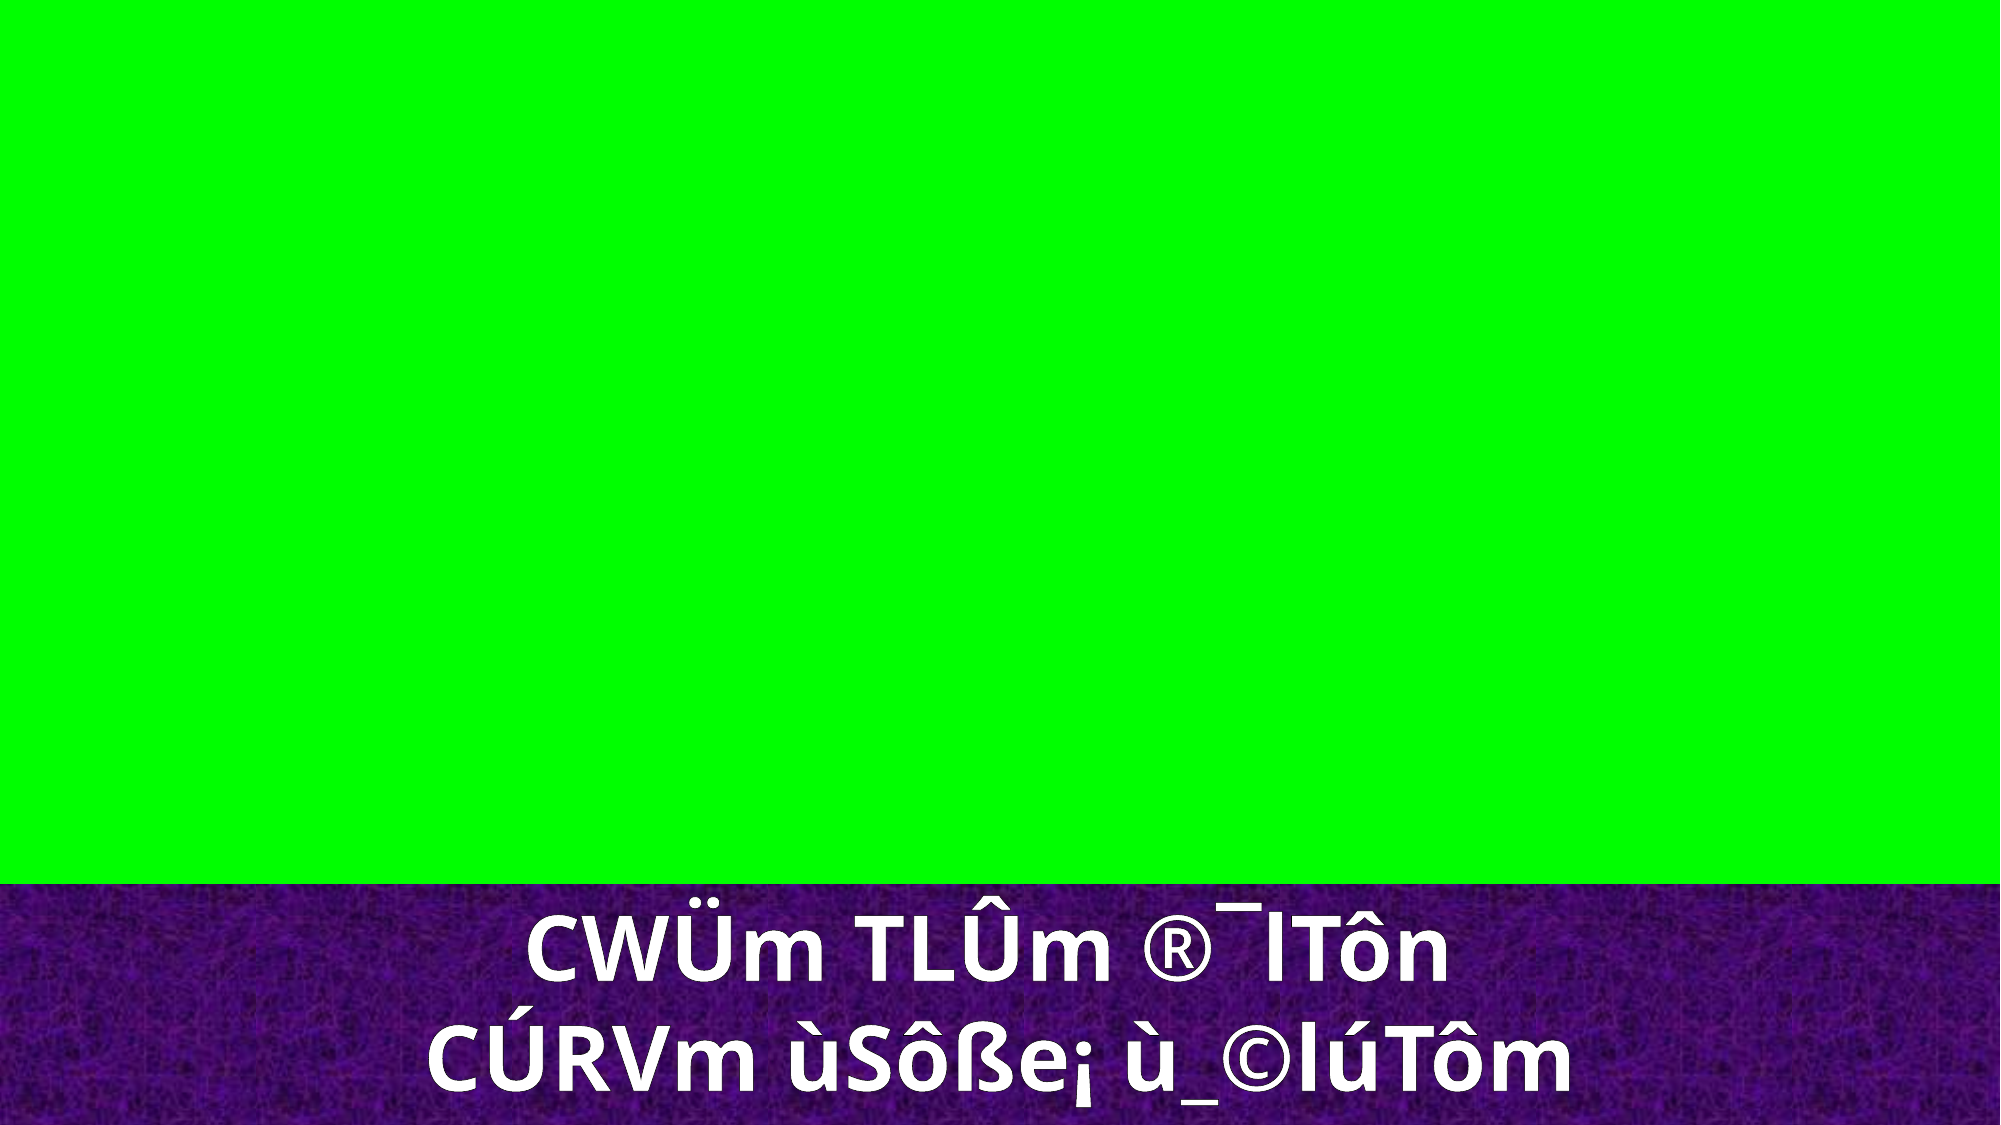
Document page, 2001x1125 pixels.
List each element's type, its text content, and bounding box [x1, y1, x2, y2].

text_box [0, 884, 2000, 1125]
text_box CWÜm TLÛm ®¯lTôn CÚRVm ùSôße¡ ù_©lúTôm [322, 882, 1678, 1117]
